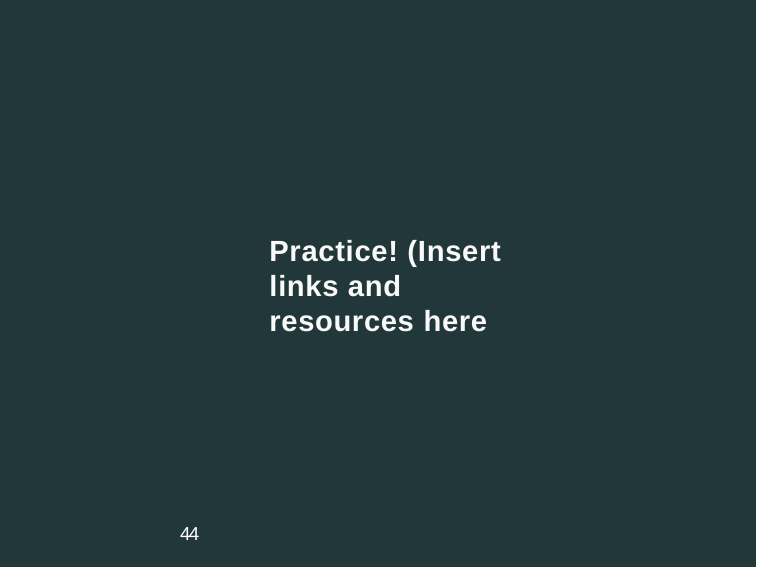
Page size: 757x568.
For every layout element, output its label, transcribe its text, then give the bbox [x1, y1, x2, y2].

text_box Practice! (Insert links and resources here [267, 229, 554, 337]
slide_number 44 [25, 527, 200, 545]
text_box [0, 0, 756, 567]
